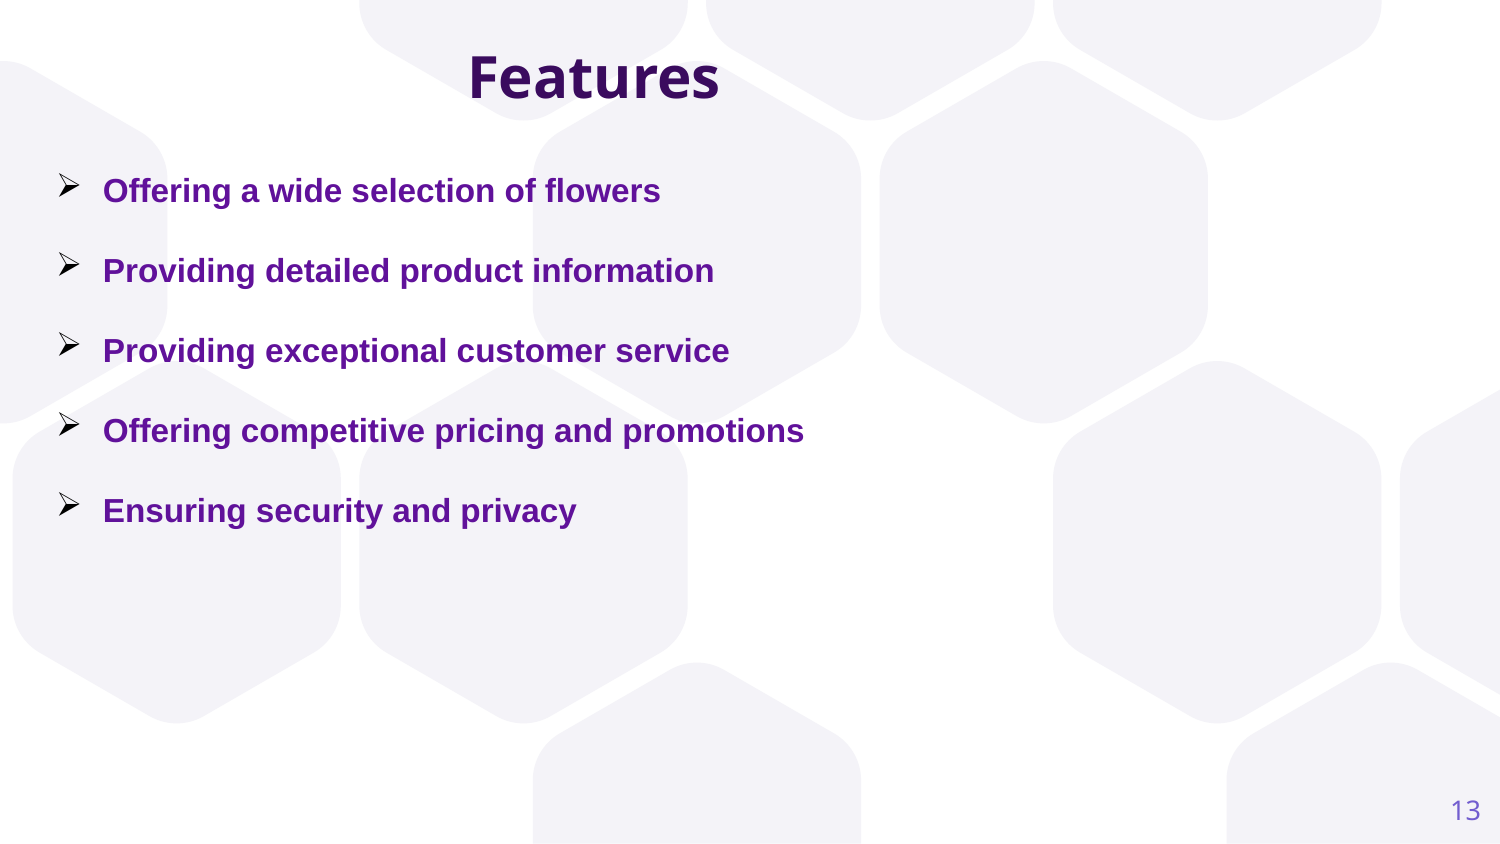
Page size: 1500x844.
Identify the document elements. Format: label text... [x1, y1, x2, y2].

slide_number 13 [1391, 779, 1482, 844]
text_box Features [452, 33, 1398, 118]
text_box Offering a wide selection of flowers Providing detailed product information Providing exceptional customer service Offering competitive pricing and promotions Ensuring security and privacy [41, 161, 1480, 654]
